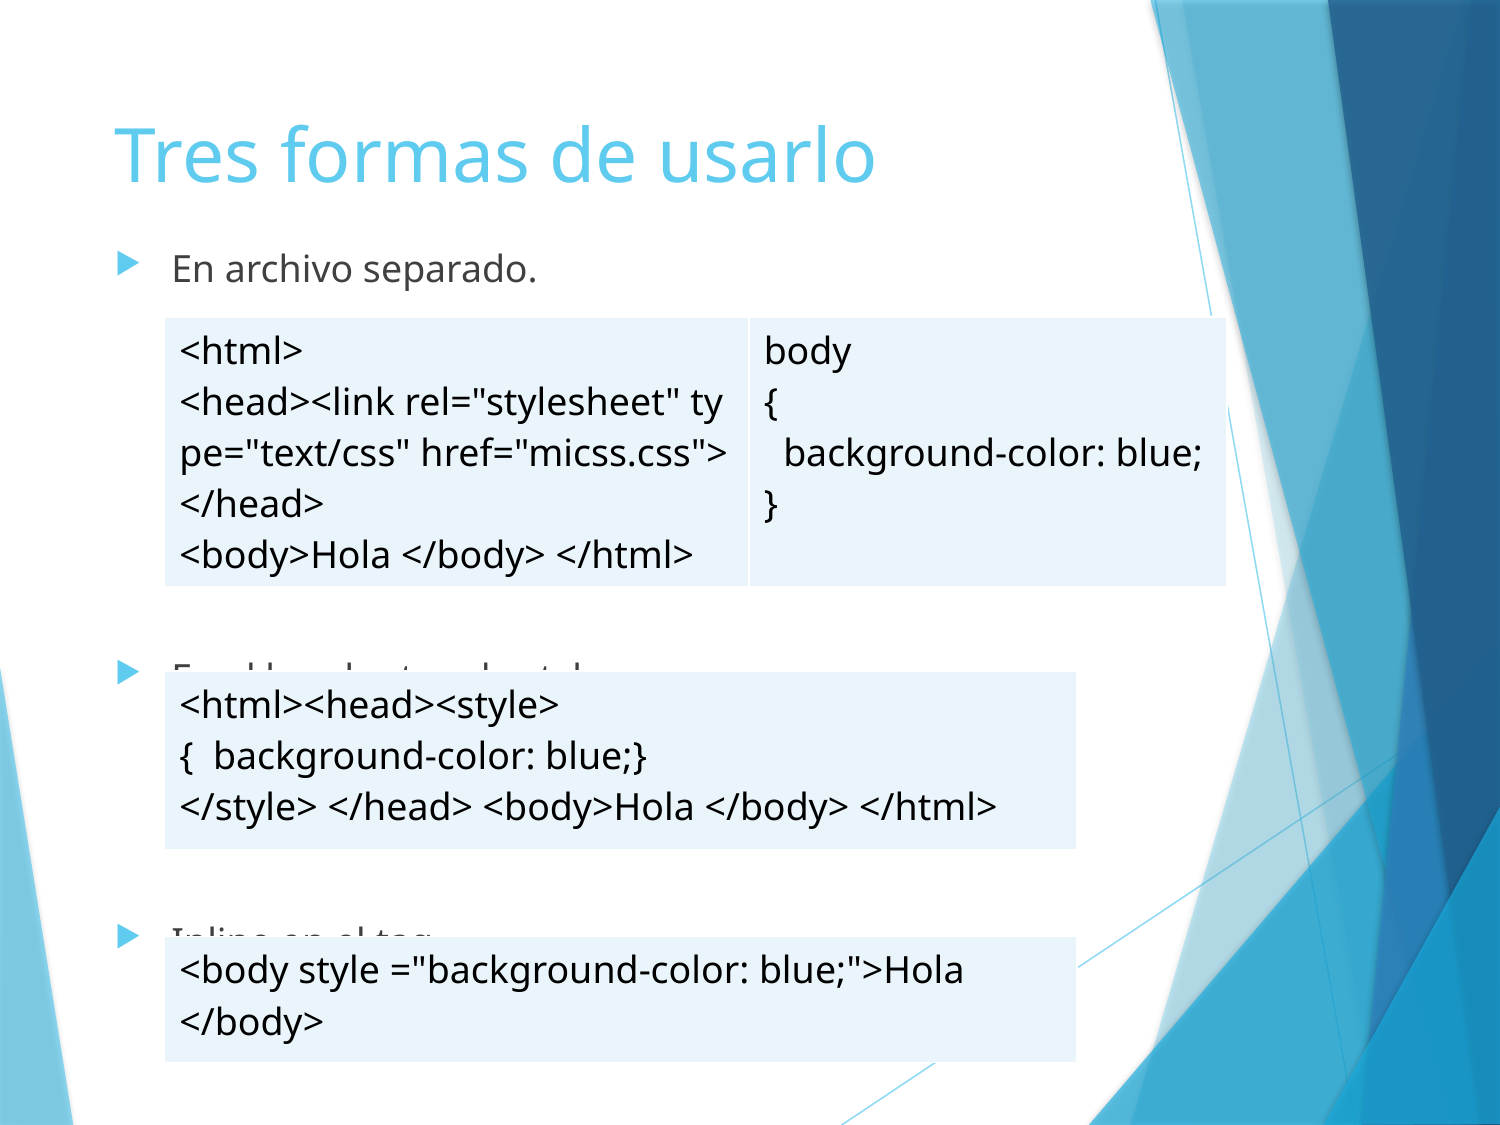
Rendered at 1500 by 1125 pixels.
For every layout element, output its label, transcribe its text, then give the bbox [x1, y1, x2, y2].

table_header body { background-color: blue; } [750, 318, 1226, 586]
table_header <html> <head><link rel="stylesheet" type="text/css" href="micss.css"> </head> <body>Hola </body> </html> [165, 318, 748, 586]
list En archivo separado. En el header tag de style Inline en el tag. [99, 237, 1142, 1026]
table_header <body style ="background-color: blue;">Hola </body> [165, 937, 1076, 1062]
table_header <html><head><style> { background-color: blue;} </style> </head> <body>Hola </body> </html> [165, 672, 1076, 849]
title Tres formas de usarlo [99, 99, 1142, 237]
